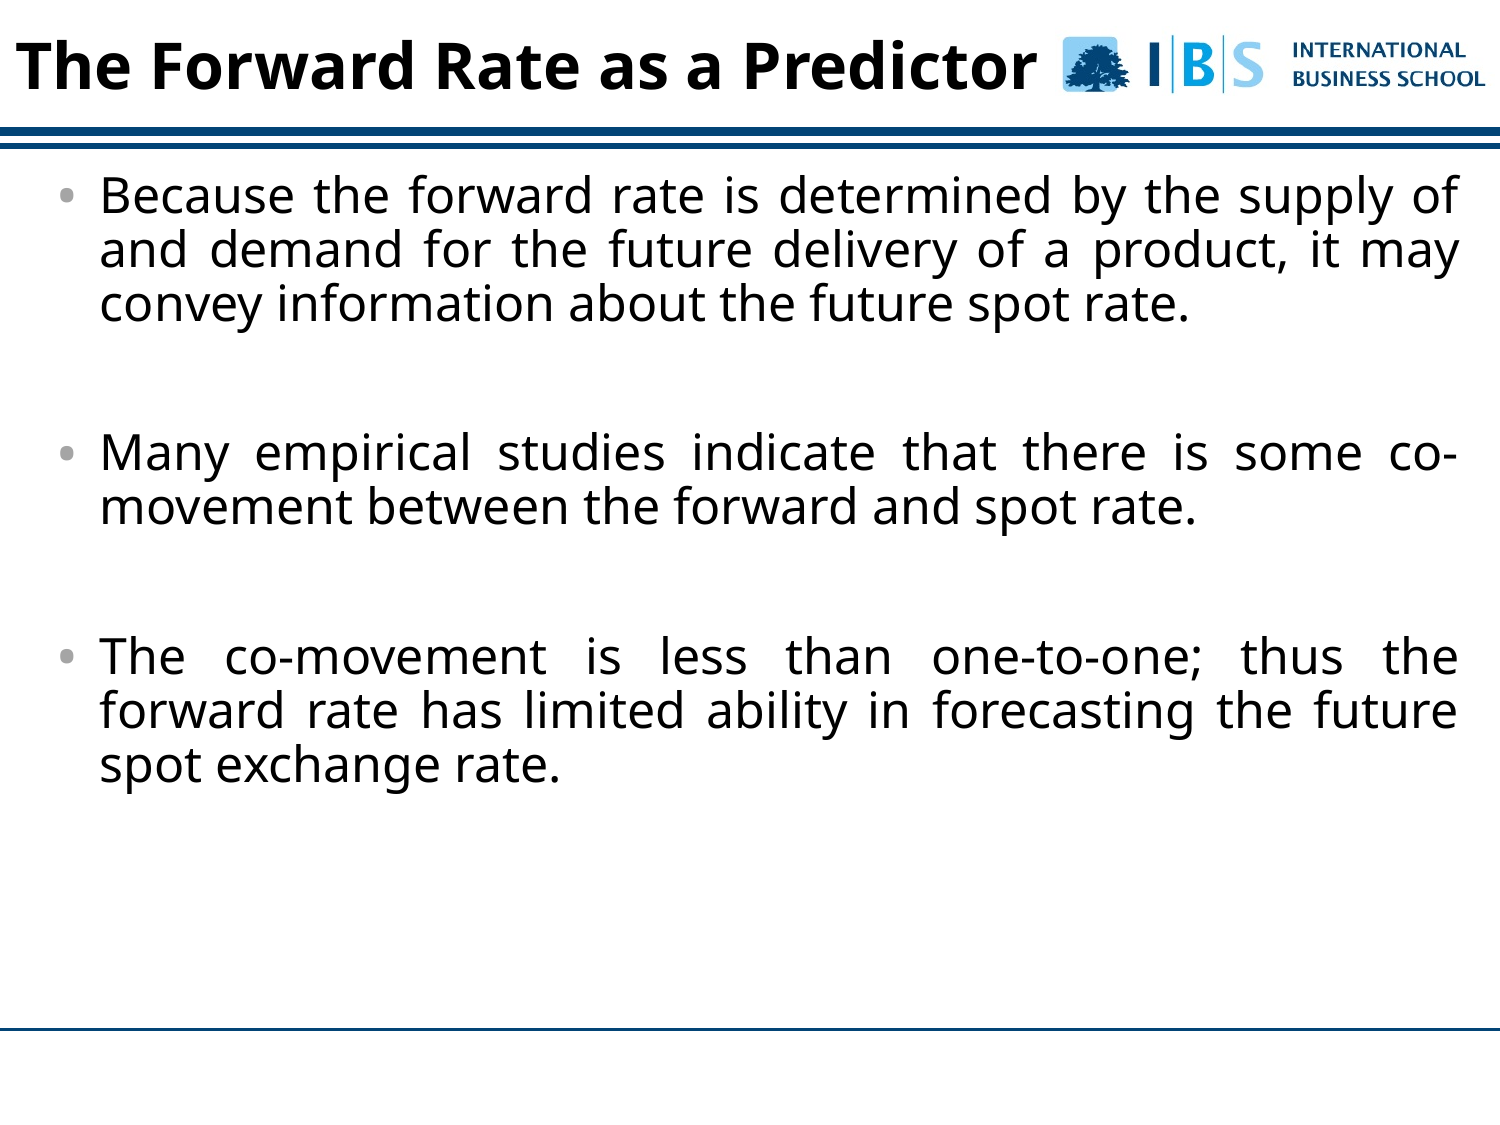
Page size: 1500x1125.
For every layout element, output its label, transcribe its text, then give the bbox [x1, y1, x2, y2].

title The Forward Rate as a Predictor [0, 0, 1125, 138]
picture [1125, 26, 1495, 96]
list Because the forward rate is determined by the supply of and demand for the future delivery of a product, it may convey information about the future spot rate. Many empirical studies indicate that there is some co-movement between the forward and spot rate. The co-movement is less than one-to-one; thus the forward rate has limited ability in forecasting the future spot exchange rate. [24, 162, 1475, 1010]
